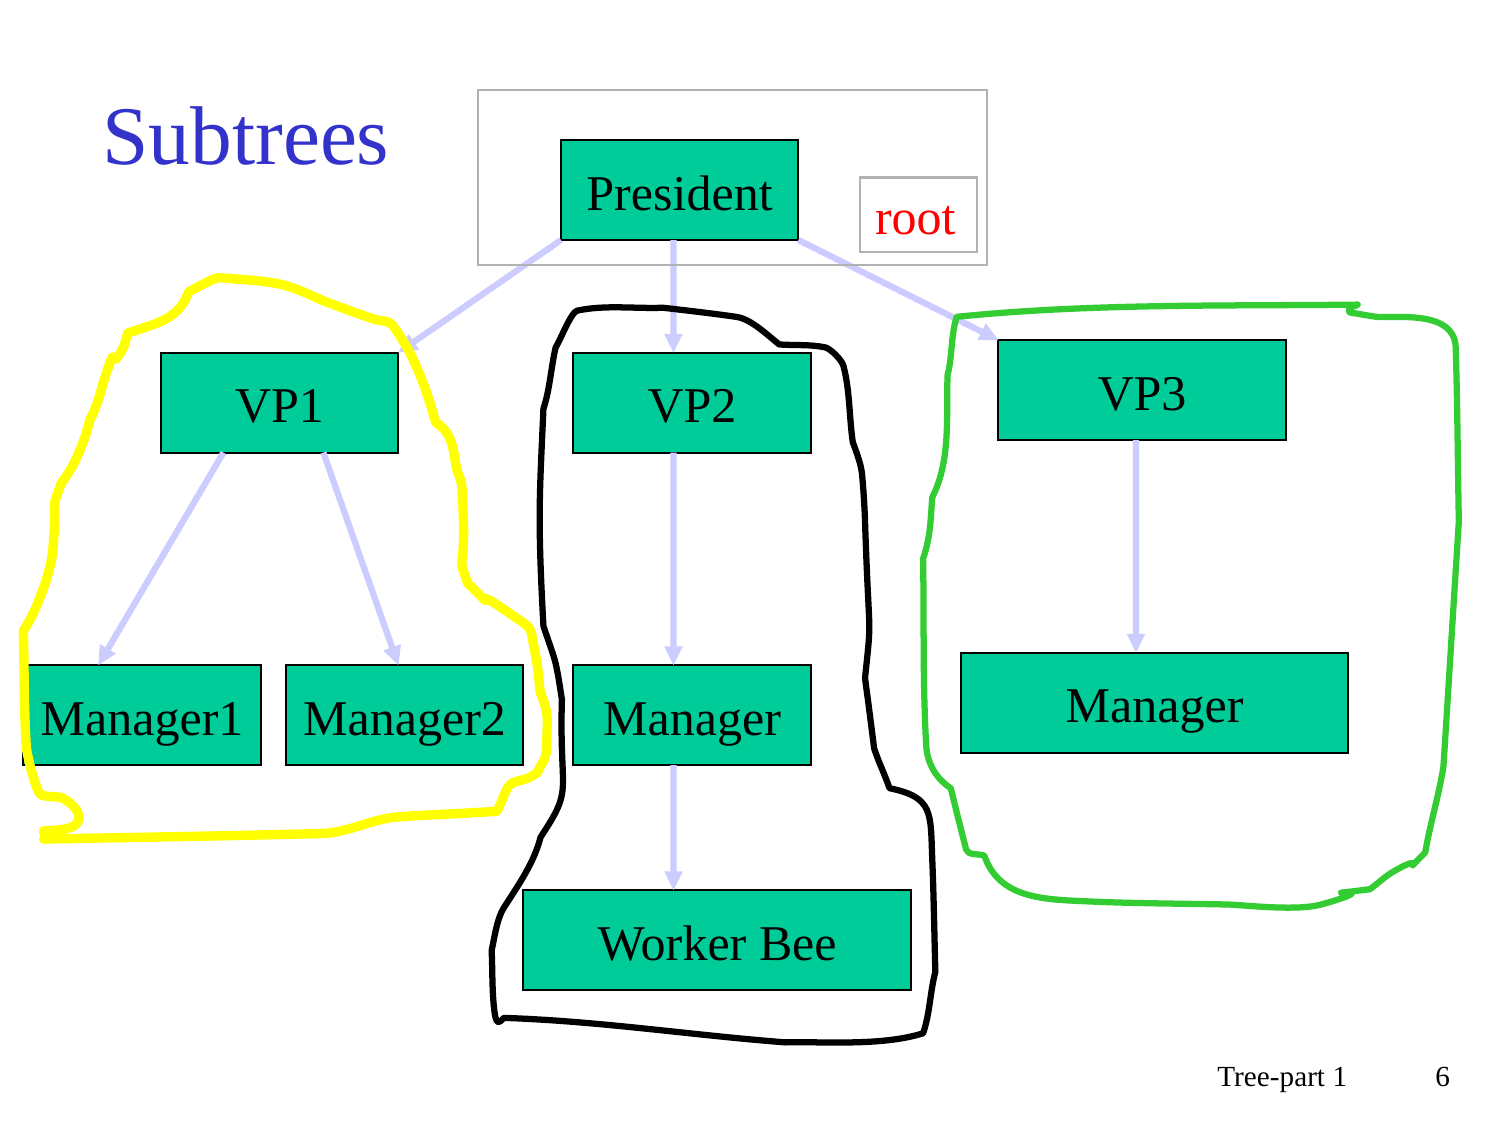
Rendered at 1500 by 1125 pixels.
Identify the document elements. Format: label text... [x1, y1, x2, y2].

text_box [493, 998, 931, 1043]
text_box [23, 139, 1349, 991]
text_box [1352, 313, 1459, 892]
footer Tree-part 1 [887, 1049, 1362, 1125]
slide_number 6 [1362, 1049, 1466, 1125]
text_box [478, 89, 988, 266]
title Subtrees [87, 37, 1363, 225]
